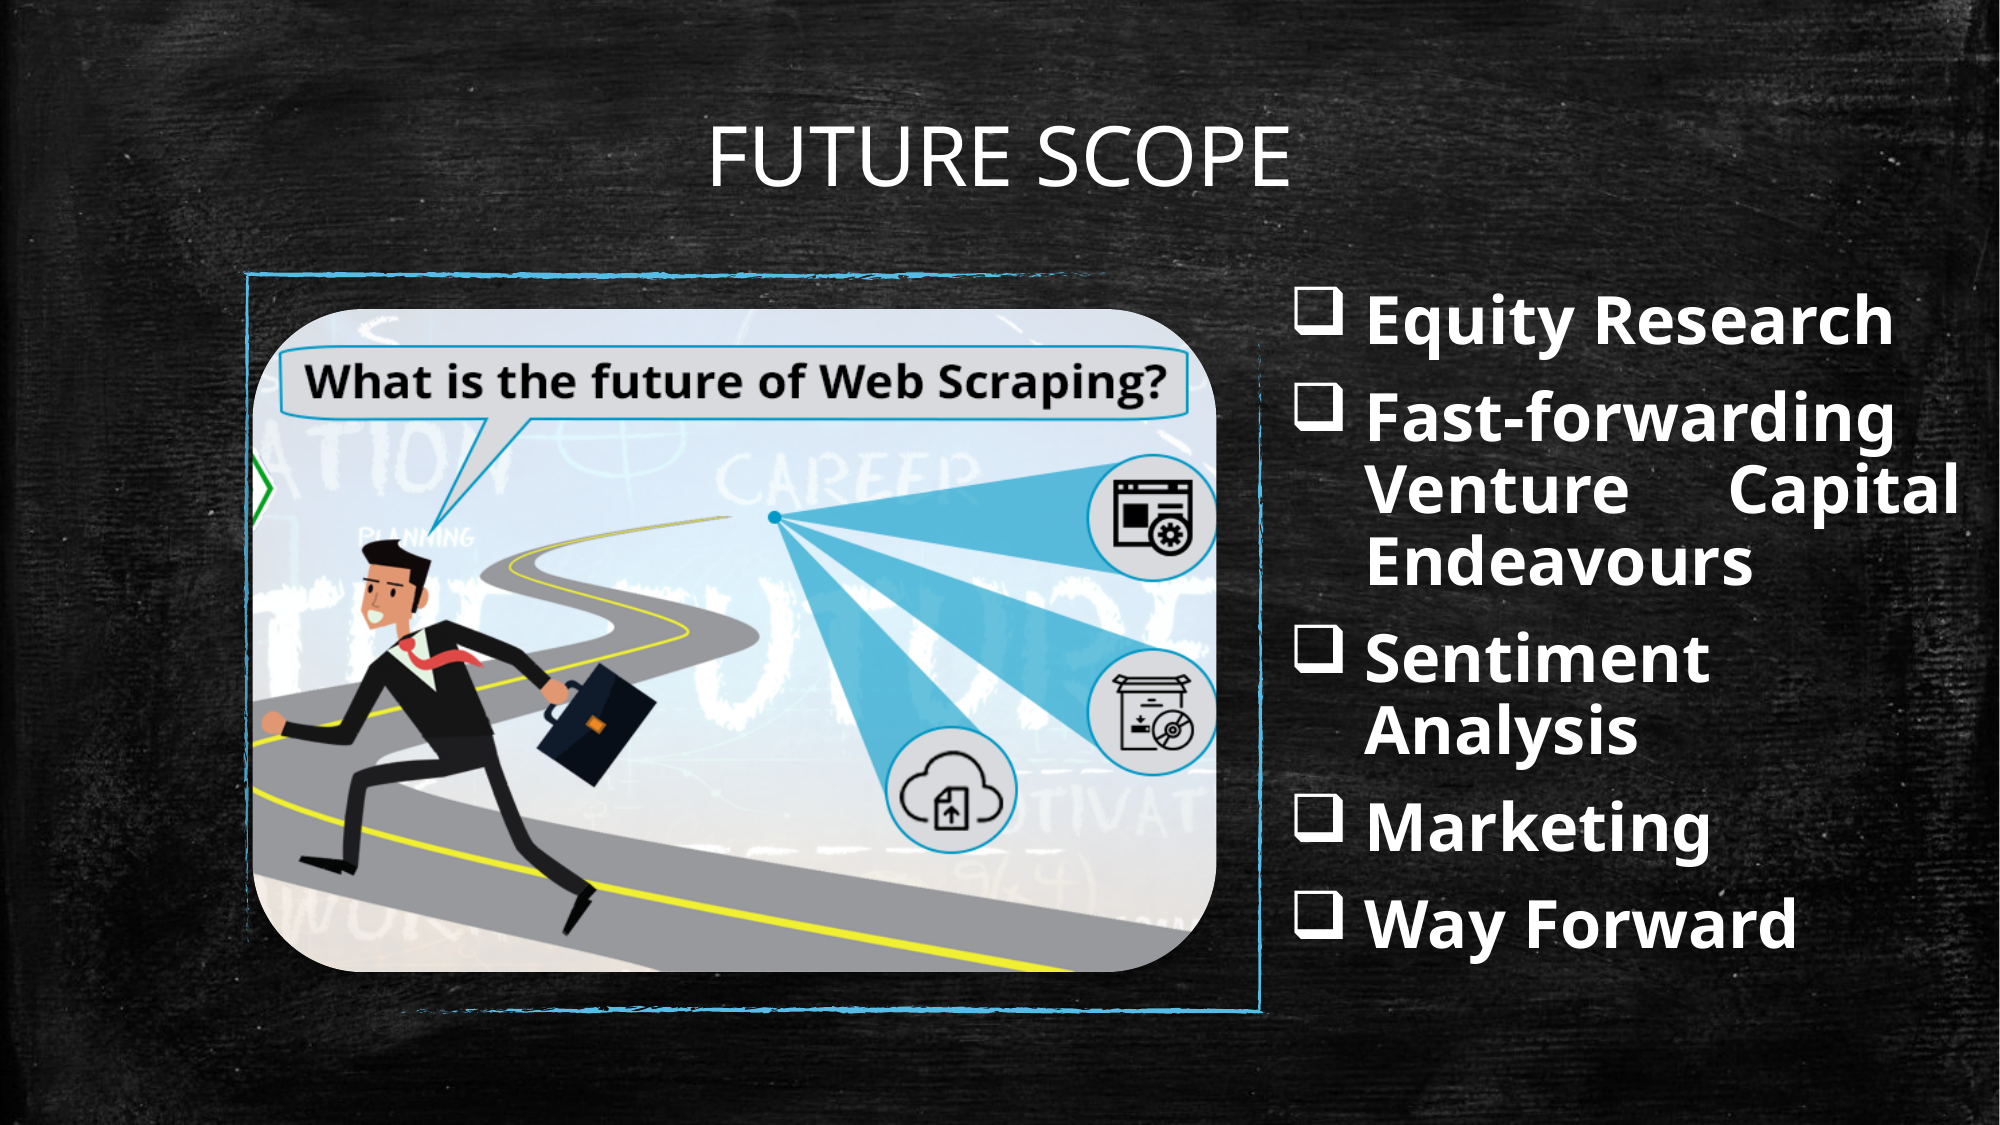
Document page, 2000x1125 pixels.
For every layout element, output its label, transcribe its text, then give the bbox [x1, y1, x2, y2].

list Equity Research Fast-forwarding Venture Capital Endeavours Sentiment Analysis Marketing Way Forward [1274, 279, 1978, 1002]
title FUTURE SCOPE [249, 45, 1750, 213]
picture [252, 309, 1217, 973]
